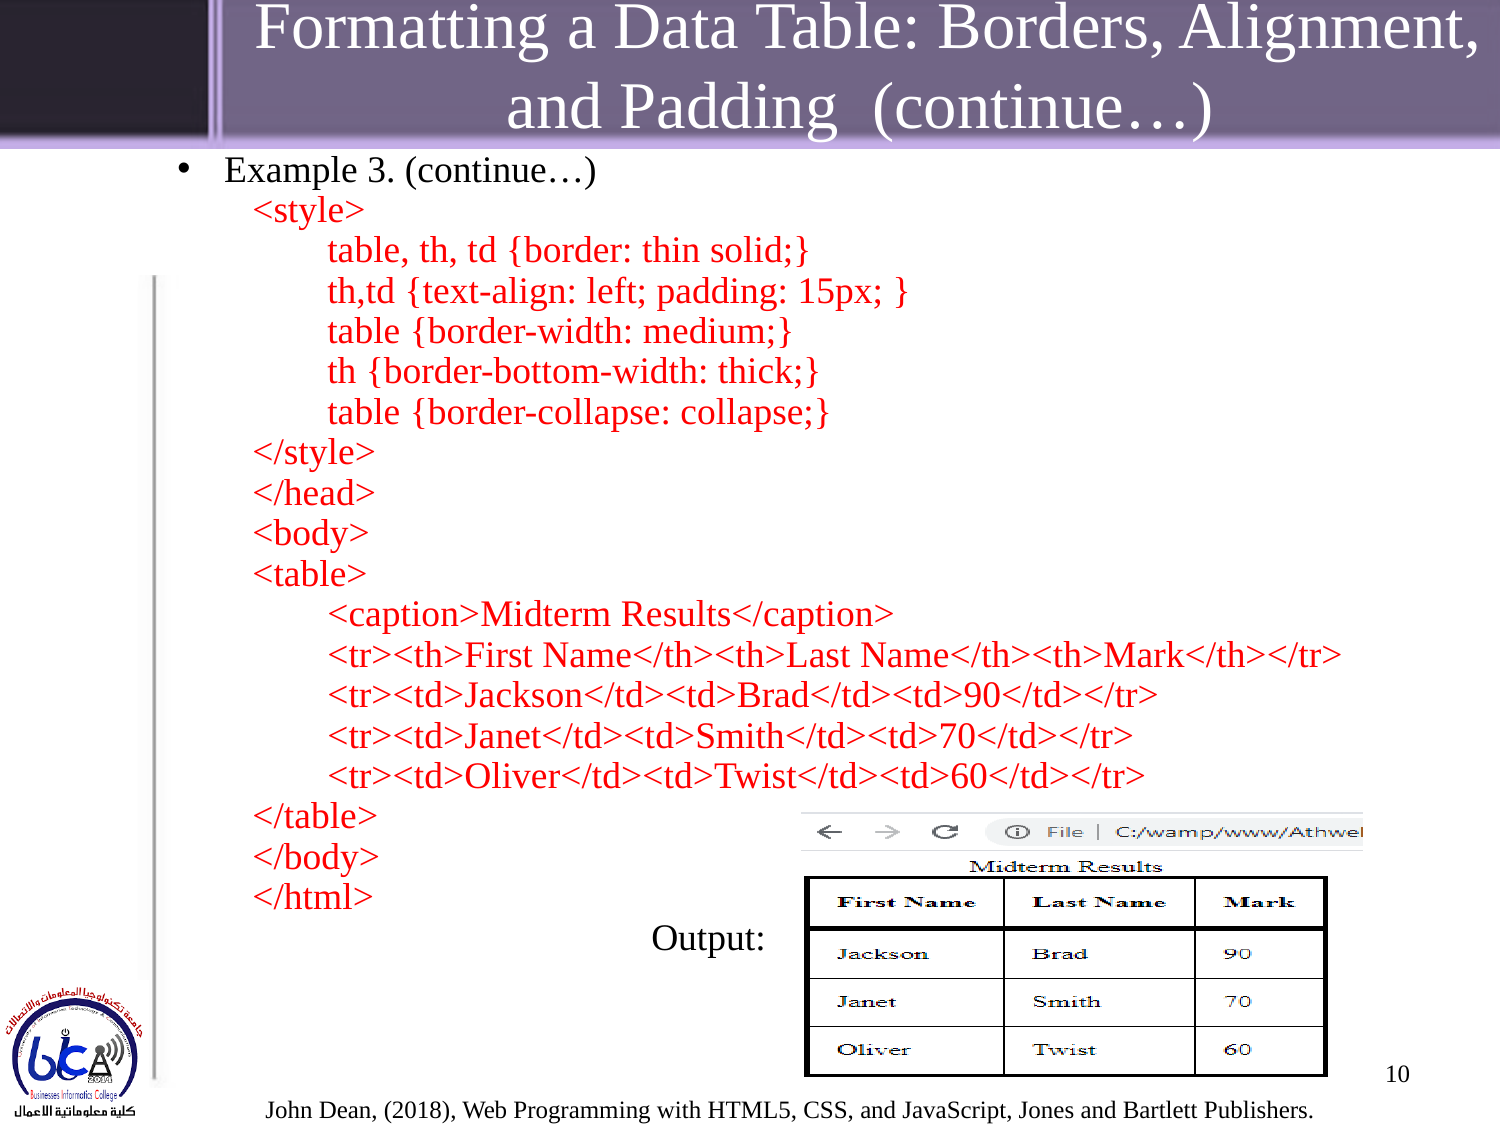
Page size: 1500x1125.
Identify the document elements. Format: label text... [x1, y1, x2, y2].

picture [0, 275, 179, 1125]
picture [0, 0, 1500, 149]
footer John Dean, (2018), Web Programming with HTML5, CSS, and JavaScript, Jones and Bartlett Publishers. [212, 1092, 1363, 1125]
text_box Example 3. (continue…) <style> table, th, td {border: thin solid;} th,td {text-align: left; padding: 15px; } table {border-width: medium;} th {border-bottom-width: thick;} table {border-collapse: collapse;} </style> </head> <body> <table> <caption>Midterm Results</caption> <tr><th>First Name</th><th>Last Name</th><th>Mark</th></tr> <tr><td>Jackson</td><td>Brad</td><td>90</td></tr> <tr><td>Janet</td><td>Smith</td><td>70</td></tr> <tr><td>Oliver</td><td>Twist</td><td>60</td></tr> </table> </body> </html> Output: [162, 156, 1500, 966]
picture [800, 812, 1363, 1087]
slide_number 10 [1363, 1042, 1425, 1103]
